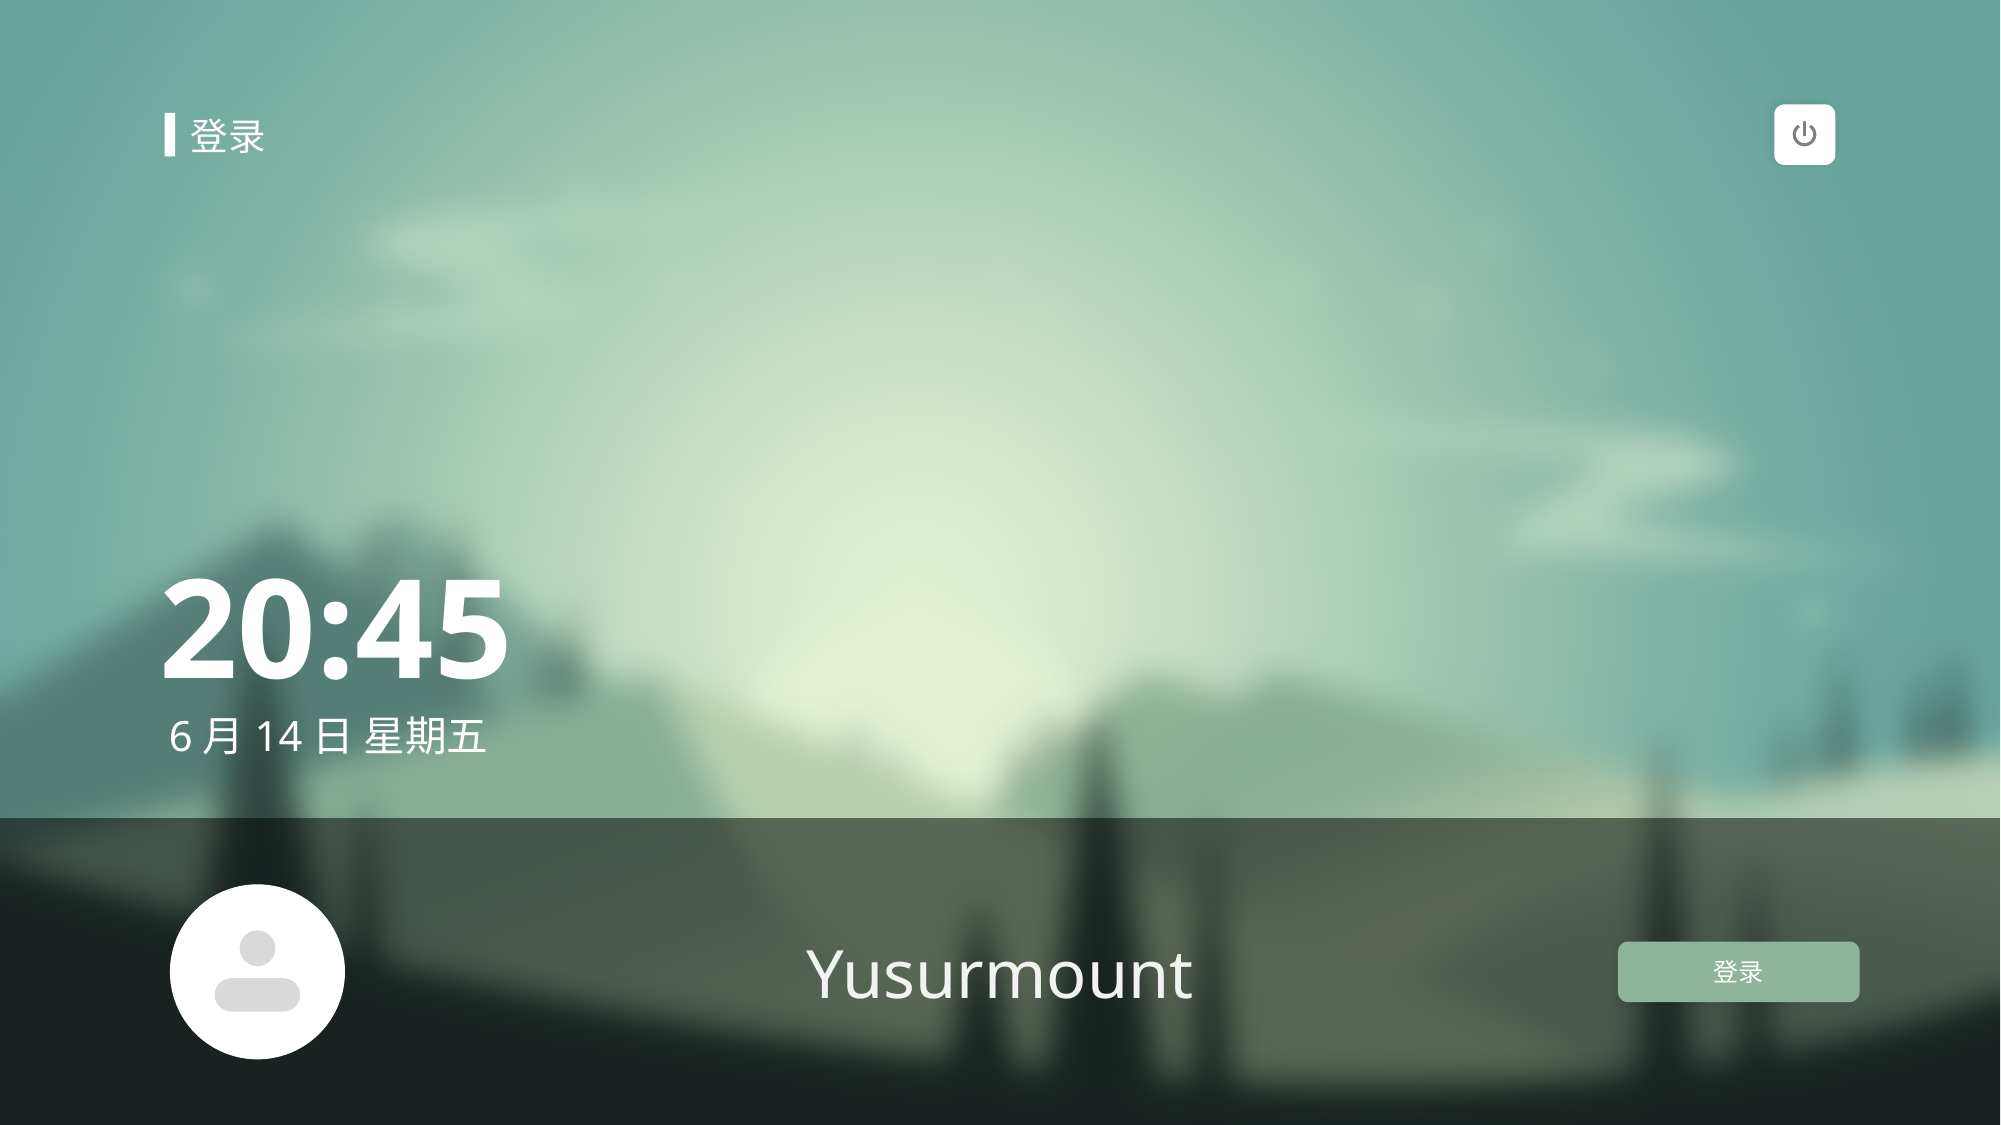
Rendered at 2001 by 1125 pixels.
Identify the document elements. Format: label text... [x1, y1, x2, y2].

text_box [169, 883, 346, 1060]
text_box 6月14日 星期五 [154, 702, 610, 768]
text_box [1773, 103, 1836, 166]
picture [0, 0, 2001, 1125]
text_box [163, 104, 641, 167]
text_box 20:45 [144, 533, 652, 714]
text_box Yusurmount [709, 924, 1291, 1020]
text_box 登录 [1616, 939, 1862, 1004]
text_box [0, 818, 2000, 1125]
